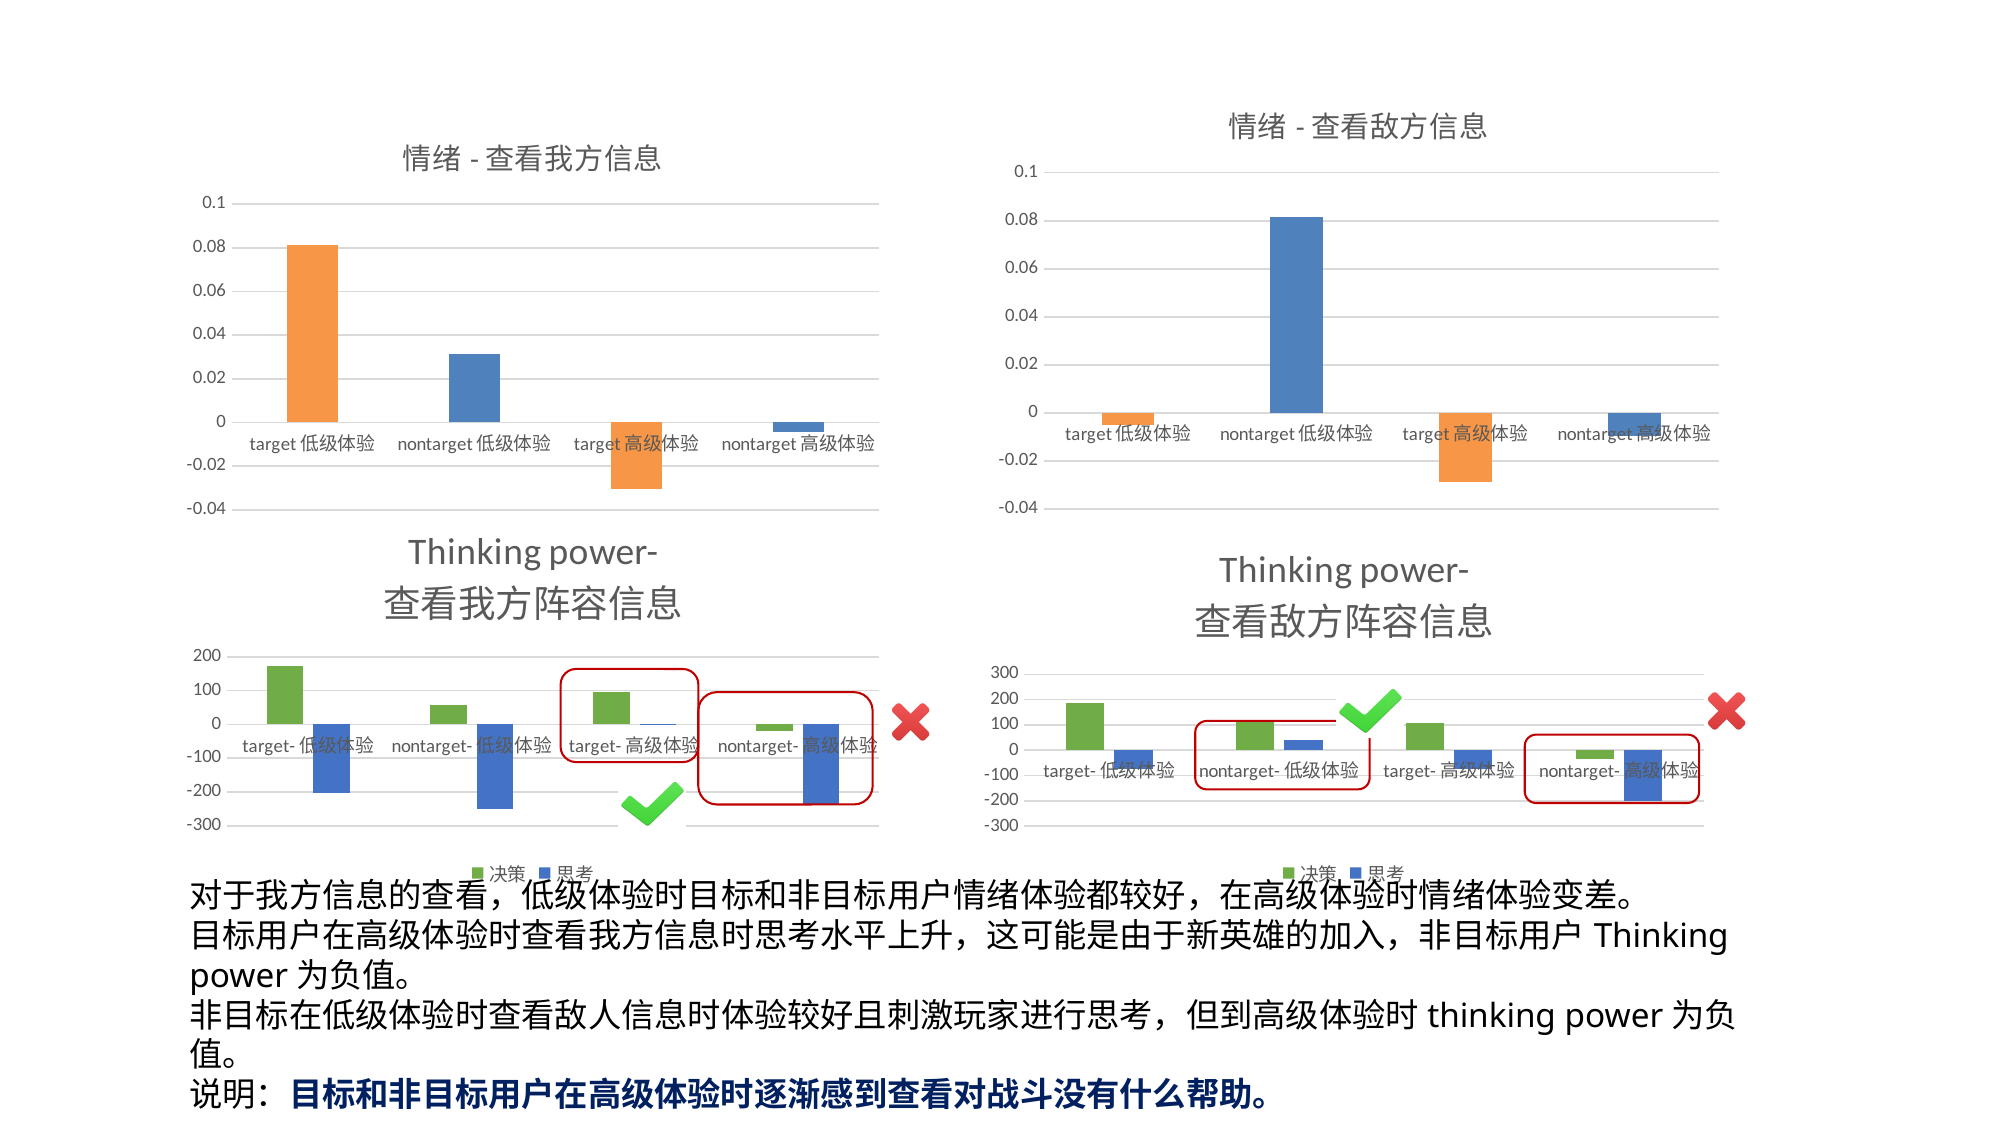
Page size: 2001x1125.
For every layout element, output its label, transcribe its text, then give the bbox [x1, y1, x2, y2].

chart [969, 77, 1734, 893]
picture [618, 775, 686, 831]
picture [1705, 689, 1748, 731]
text_box 对于我方信息的查看，低级体验时目标和非目标用户情绪体验都较好，在高级体验时情绪体验变差。 目标用户在高级体验时查看我方信息时思考水平上升，这可能是由于新英雄的加入，非目标用户Thinking power为负值。 非目标在低级体验时查看敌人信息时体验较好且刺激玩家进行思考，但到高级体验时thinking power为负值。 说明：目标和非目标用户在高级体验时逐渐感到查看对战斗没有什么帮助。 [174, 866, 1754, 1121]
picture [889, 700, 932, 742]
chart [172, 110, 894, 893]
picture [1336, 682, 1404, 738]
